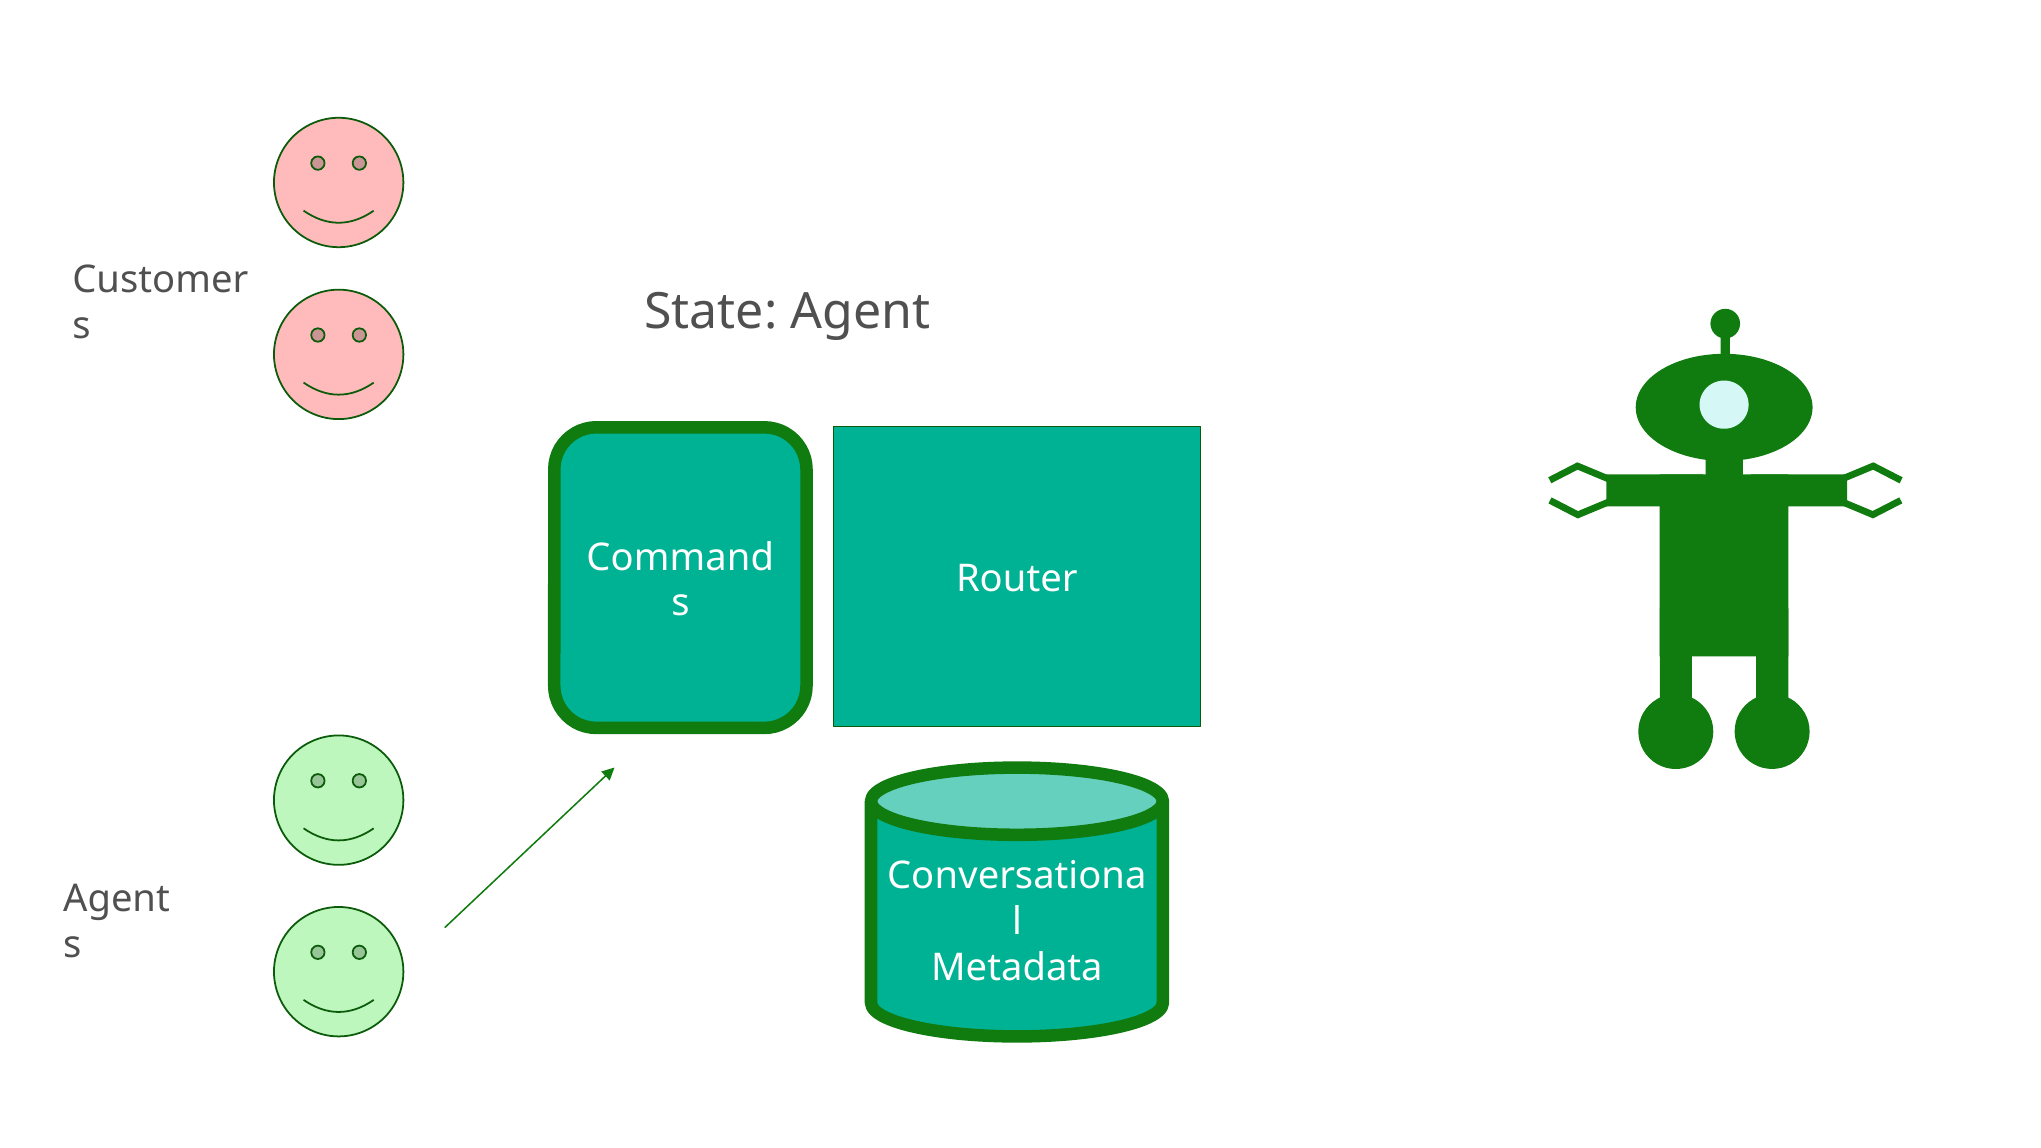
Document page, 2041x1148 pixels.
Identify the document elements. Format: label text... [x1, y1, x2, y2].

text_box [273, 906, 405, 1038]
text_box Commands [553, 426, 808, 729]
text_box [1547, 308, 1904, 770]
text_box [273, 116, 405, 249]
text_box [273, 734, 405, 866]
text_box Router [832, 425, 1201, 727]
text_box State: Agent [614, 261, 1233, 364]
text_box Customers [57, 246, 271, 354]
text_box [444, 767, 615, 928]
text_box Agents [48, 865, 202, 973]
text_box Conversational Metadata [870, 766, 1164, 1038]
text_box [273, 288, 405, 421]
